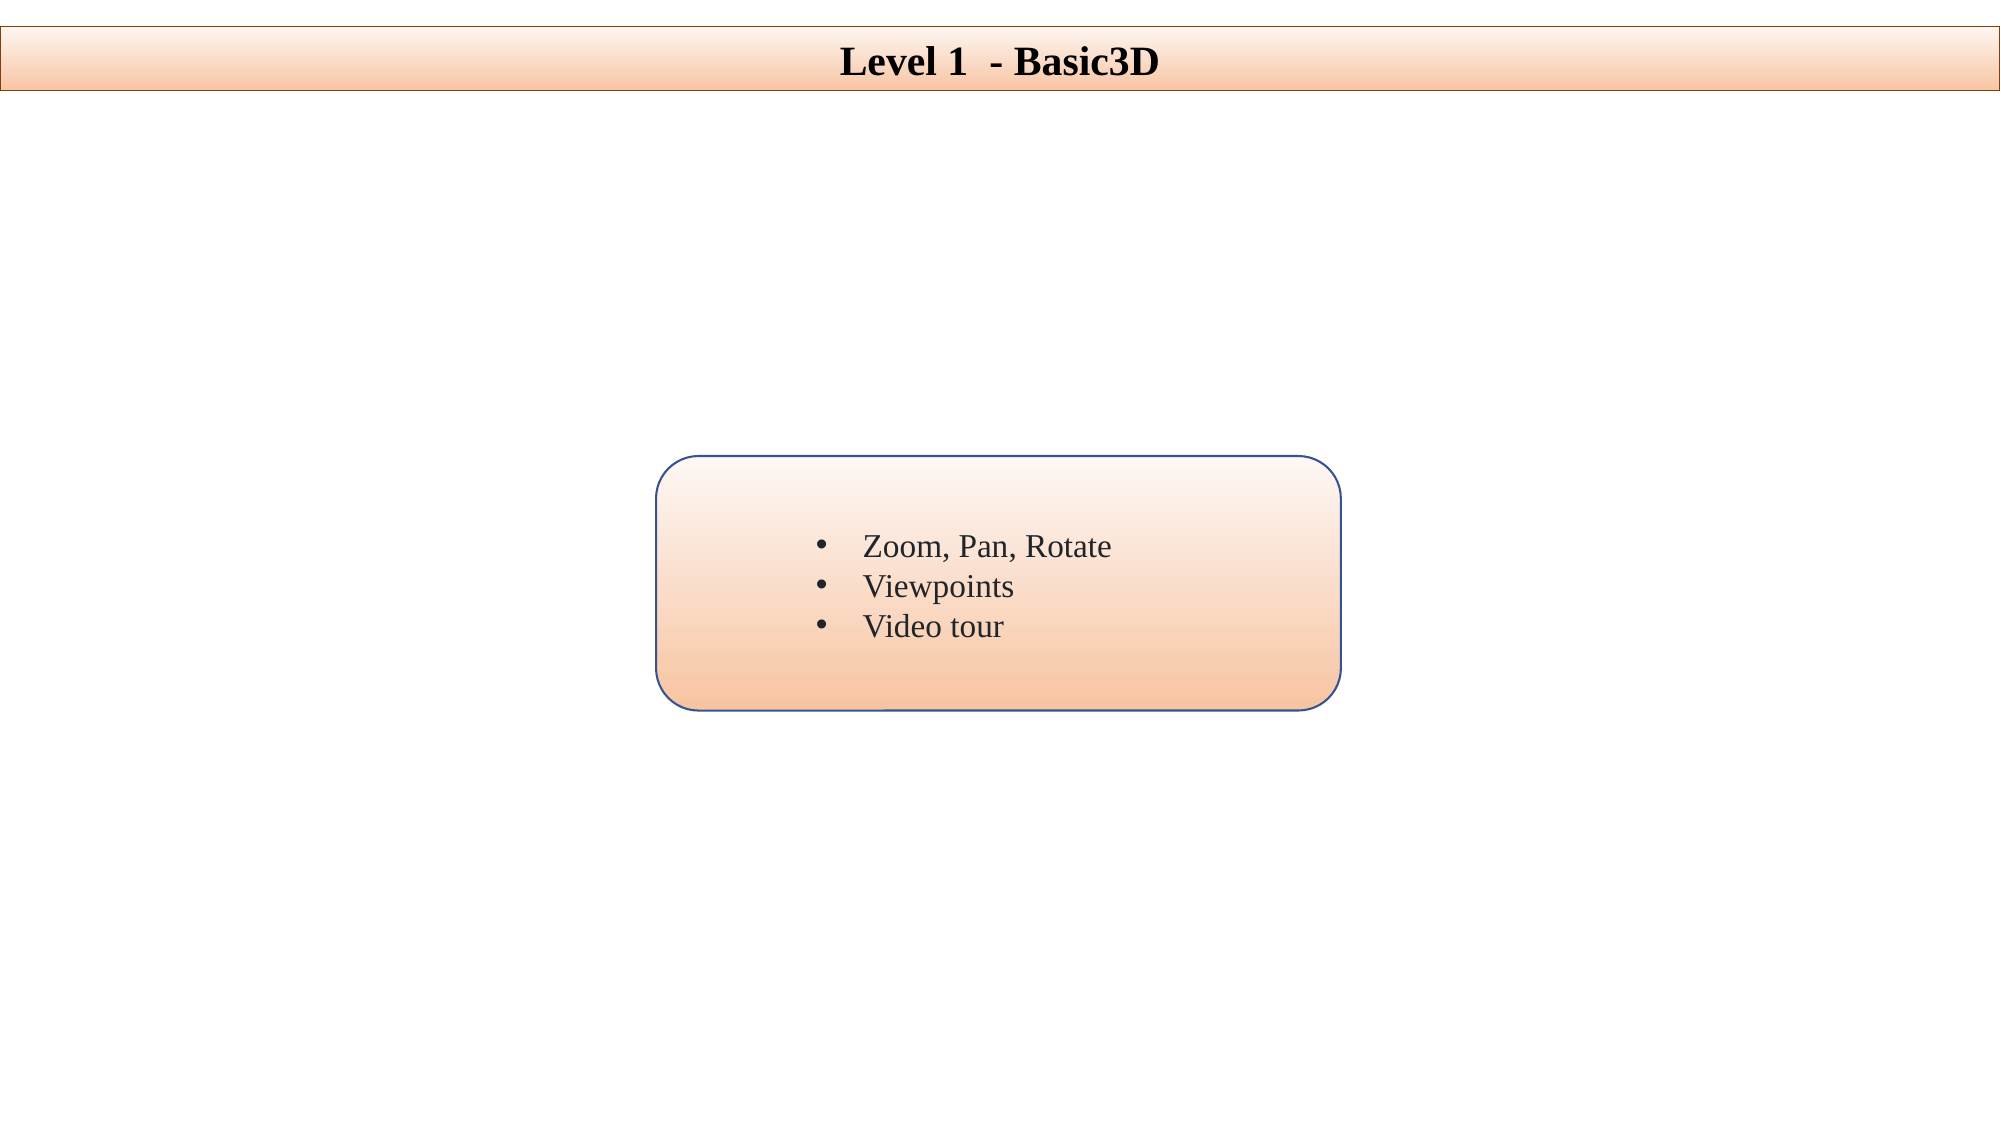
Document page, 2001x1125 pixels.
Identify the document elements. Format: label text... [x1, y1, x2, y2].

text_box [655, 454, 1342, 712]
text_box Level 1 - Basic3D [0, 26, 2000, 91]
text_box Zoom, Pan, Rotate Viewpoints Video tour [726, 517, 1274, 652]
